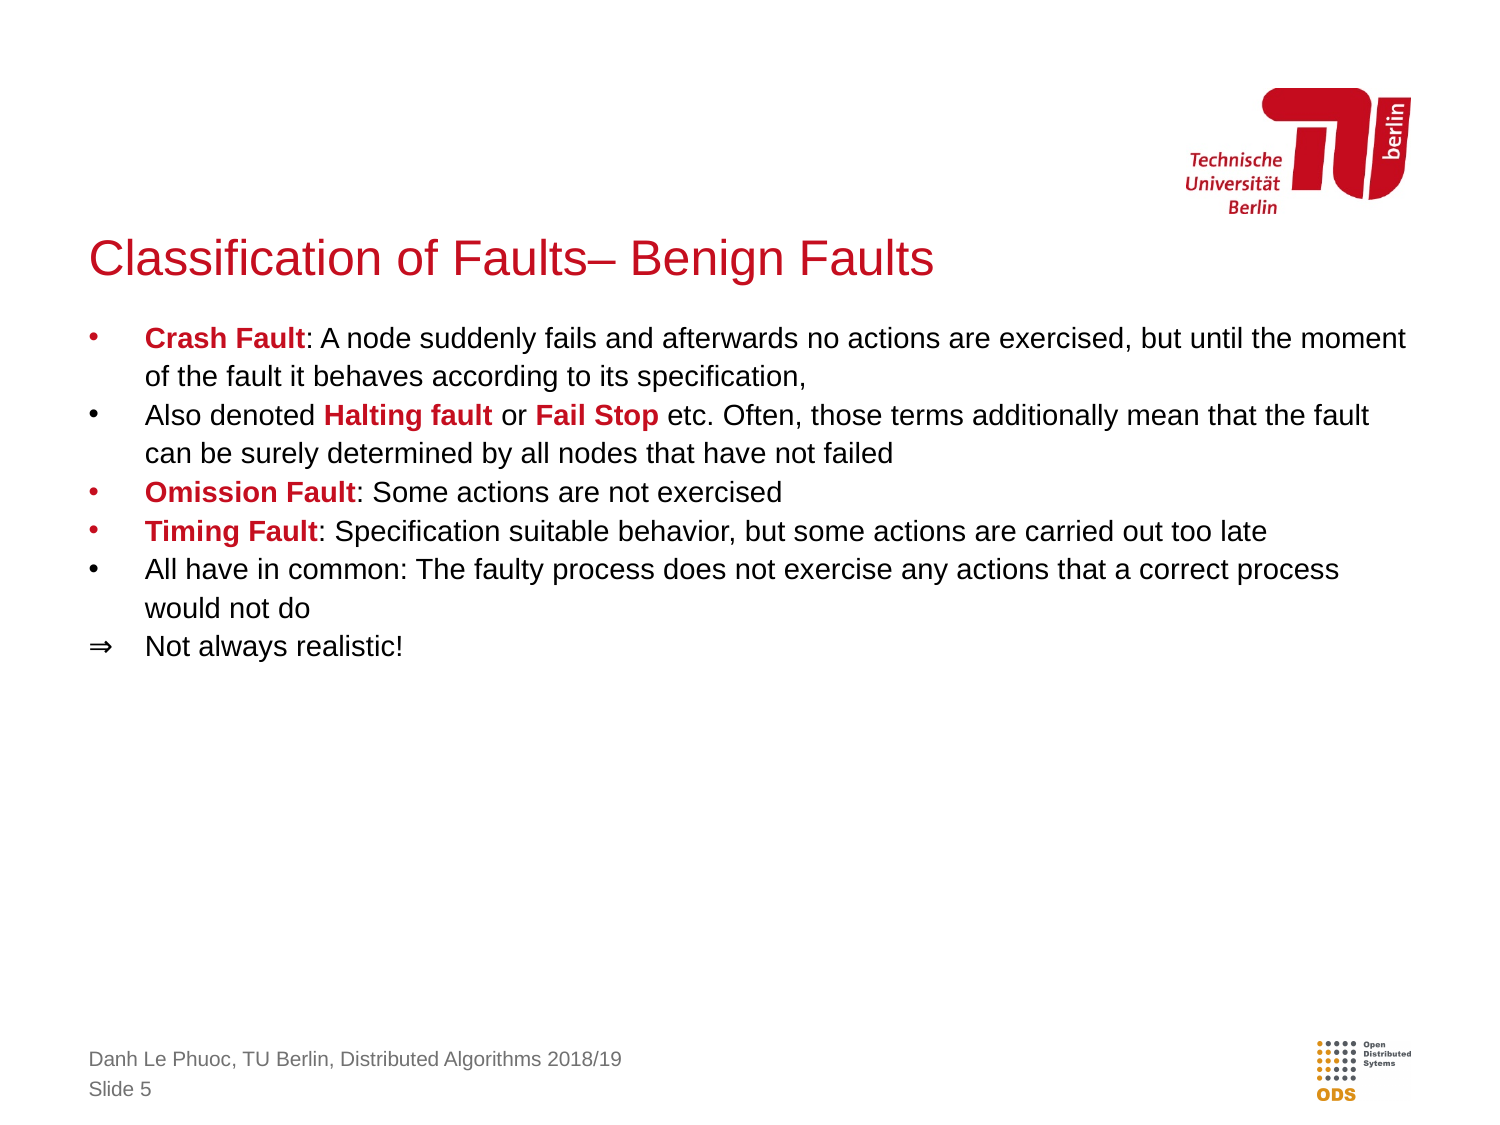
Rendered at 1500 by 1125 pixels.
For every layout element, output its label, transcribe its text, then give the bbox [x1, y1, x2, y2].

picture [1317, 1041, 1411, 1101]
title Classification of Faults– Benign Faults [88, 222, 1411, 286]
slide_number Slide 5 [88, 1075, 1176, 1101]
list Crash Fault: A node suddenly fails and afterwards no actions are exercised, but until the moment of the fault it behaves according to its specification, Also denoted Halting fault or Fail Stop etc. Often, those terms additionally mean that the fault can be surely determined by all nodes that have not failed Omission Fault: Some actions are not exercised Timing Fault: Specification suitable behavior, but some actions are carried out too late All have in common: The faulty process does not exercise any actions that a correct process would not do Not always realistic! [88, 315, 1411, 983]
picture [1186, 88, 1411, 214]
footer Danh Le Phuoc, TU Berlin, Distributed Algorithms 2018/19 [88, 1045, 1176, 1071]
